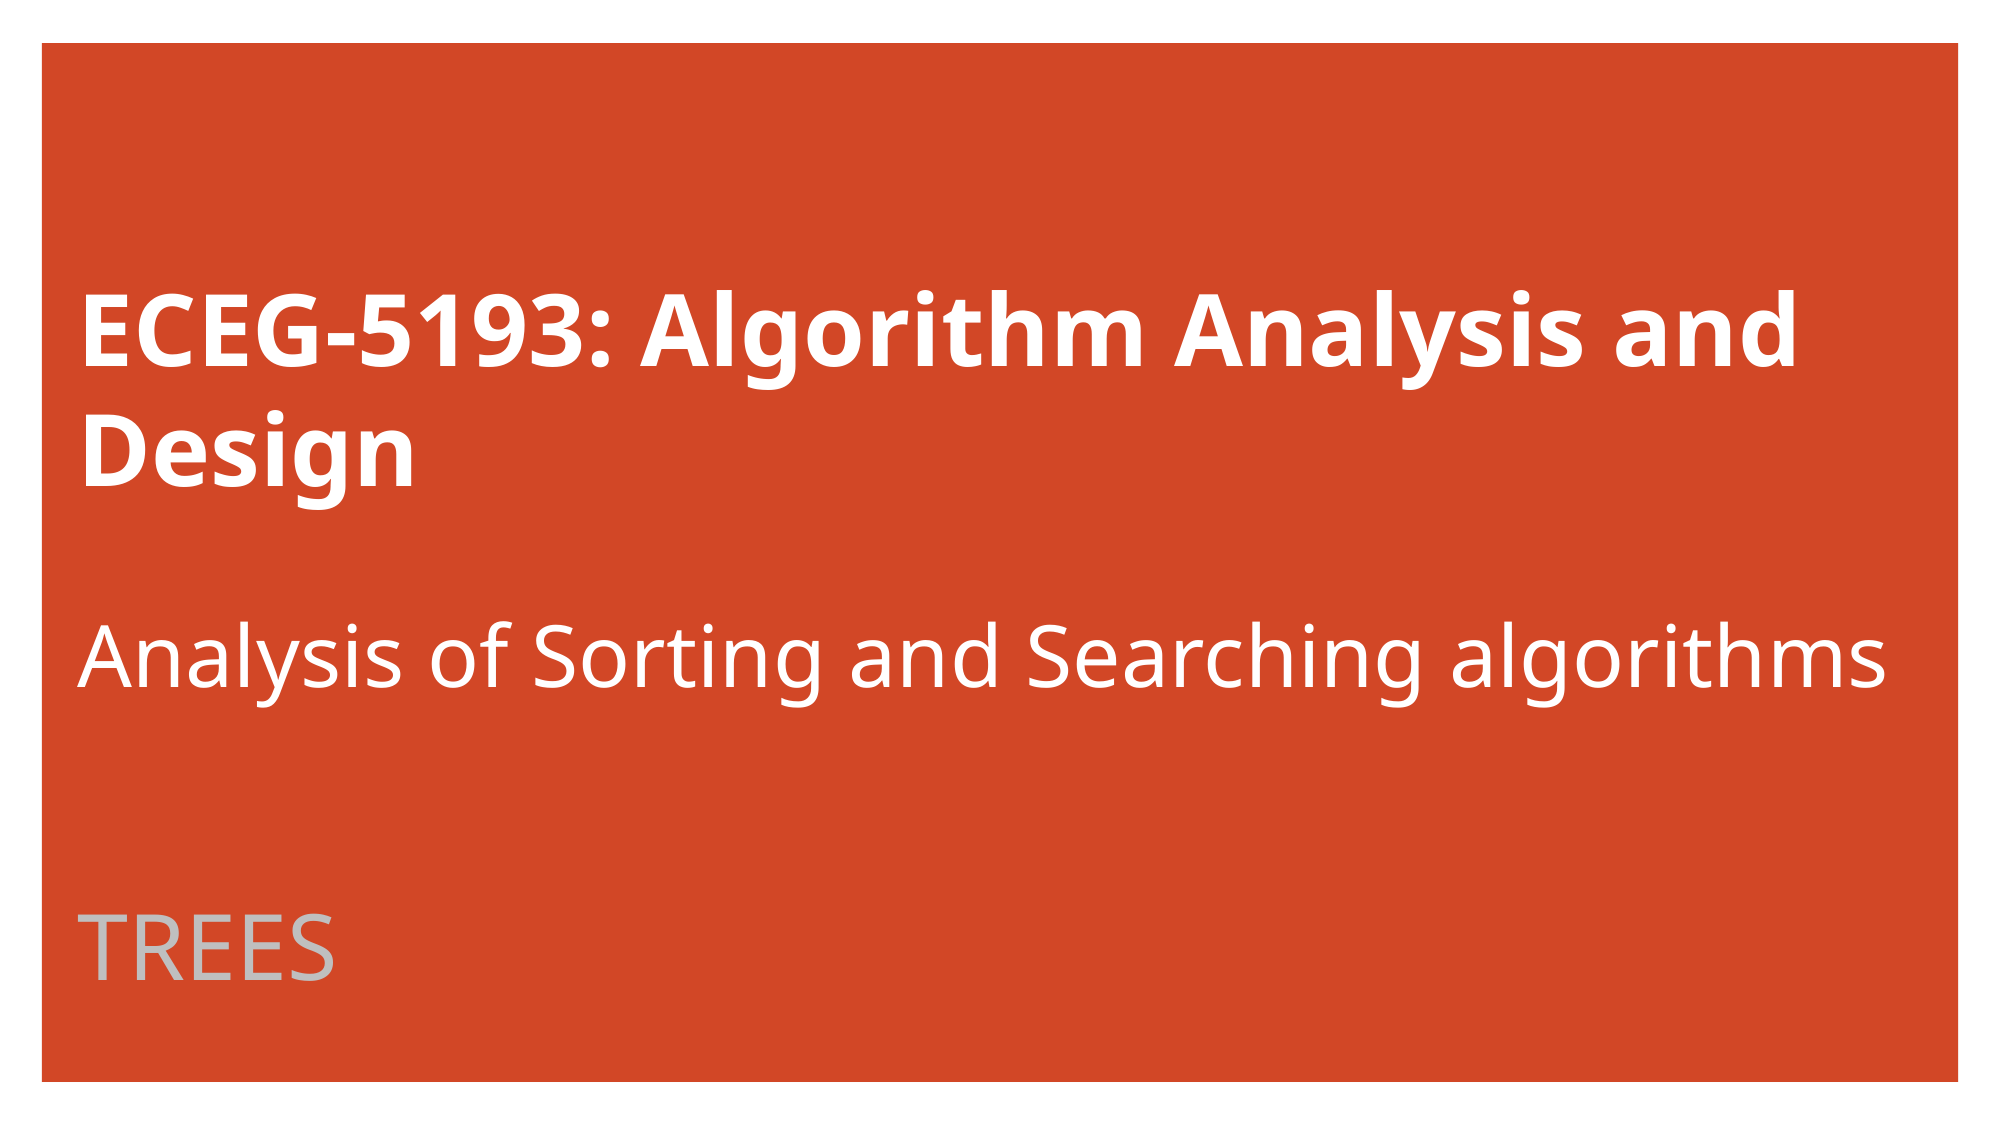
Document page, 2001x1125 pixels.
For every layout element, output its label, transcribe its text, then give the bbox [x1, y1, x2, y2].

text_box Trees [62, 825, 1913, 1013]
subtitle Analysis of Sorting and Searching algorithms [62, 541, 1938, 729]
title ECEG-5193: Algorithm Analysis and Design [62, 190, 1929, 541]
